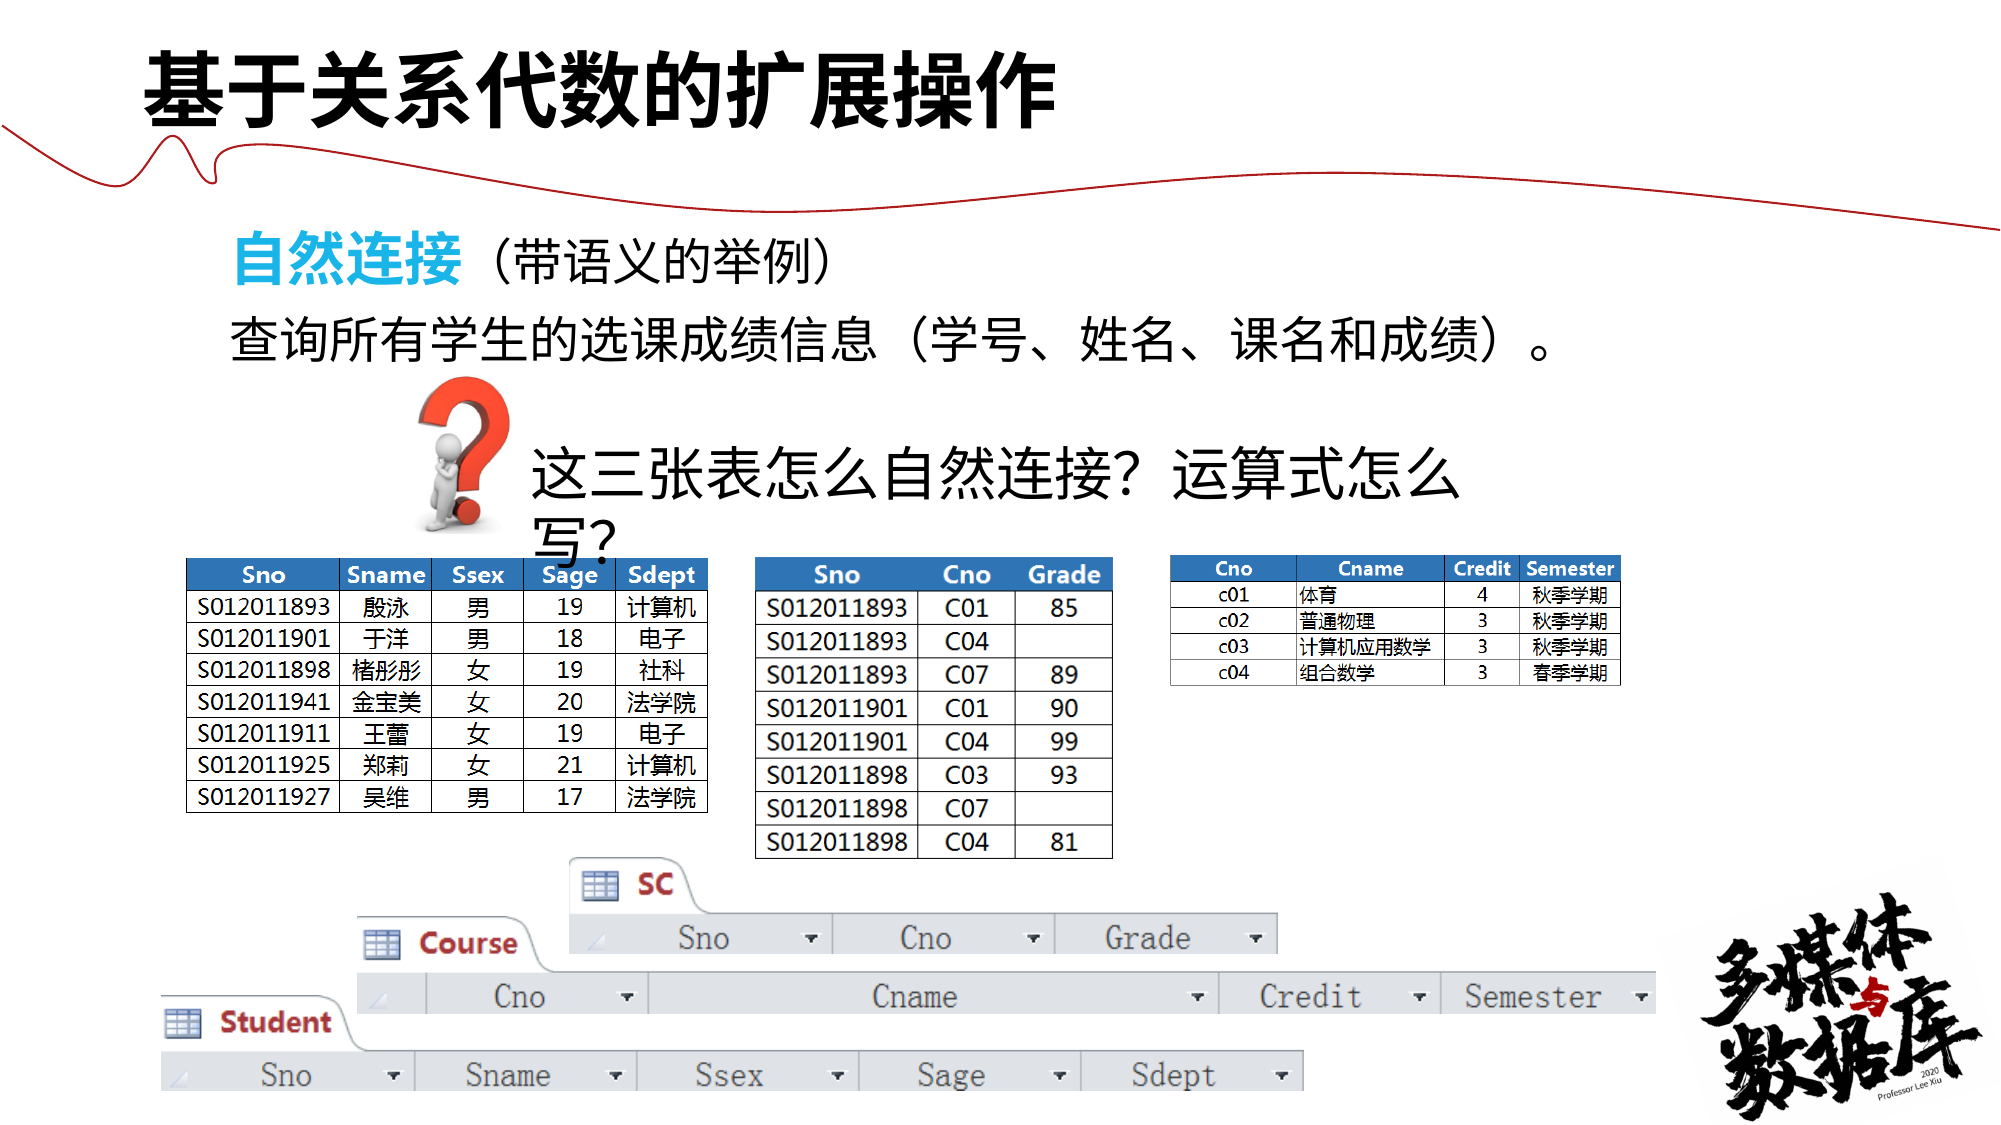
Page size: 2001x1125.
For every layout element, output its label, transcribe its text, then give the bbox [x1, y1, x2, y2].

text_box 自然连接（带语义的举例） 查询所有学生的选课成绩信息（学号、姓名、课名和成绩）。 [214, 219, 1627, 377]
picture [409, 375, 512, 534]
picture [1163, 550, 1627, 693]
text_box 基于关系代数的扩展操作 [127, 31, 1073, 146]
picture [161, 552, 2001, 1125]
picture [180, 551, 715, 819]
text_box 这三张表怎么自然连接？运算式怎么写？ [515, 429, 1546, 585]
